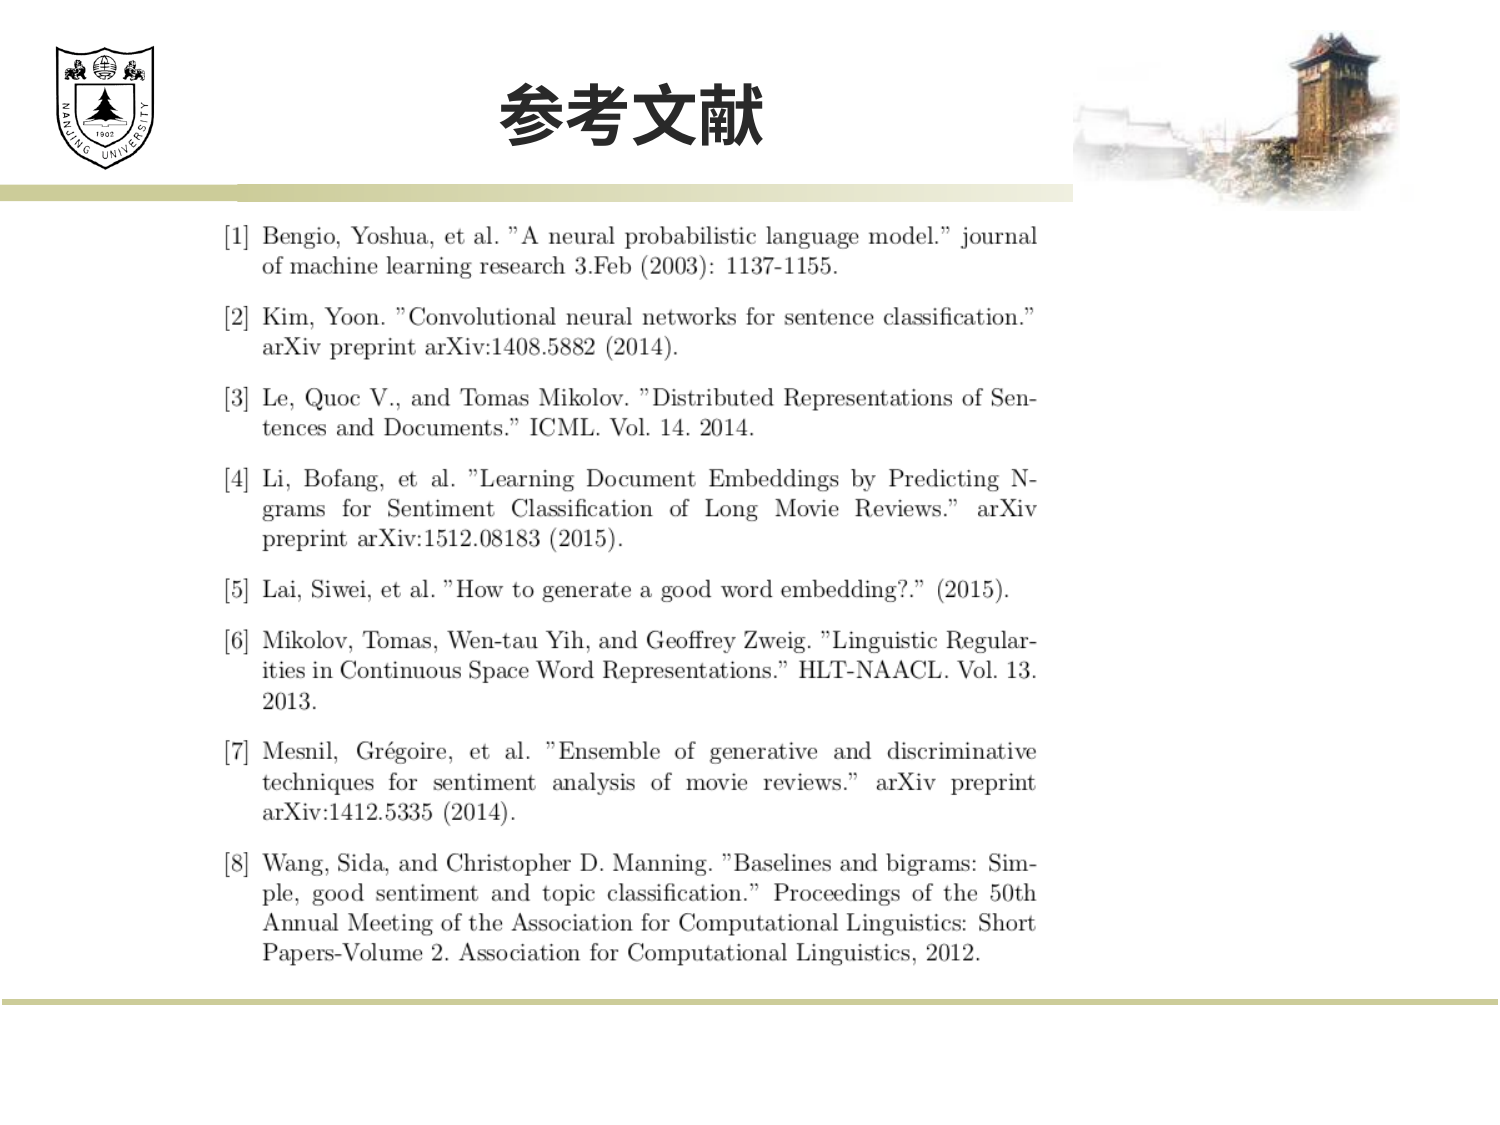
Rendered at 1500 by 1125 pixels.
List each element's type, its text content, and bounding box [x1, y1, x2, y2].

text_box 参考文献 [171, 66, 1093, 161]
picture [1073, 30, 1400, 211]
picture [206, 219, 1057, 968]
picture [2, 999, 1498, 1005]
picture [50, 42, 160, 173]
